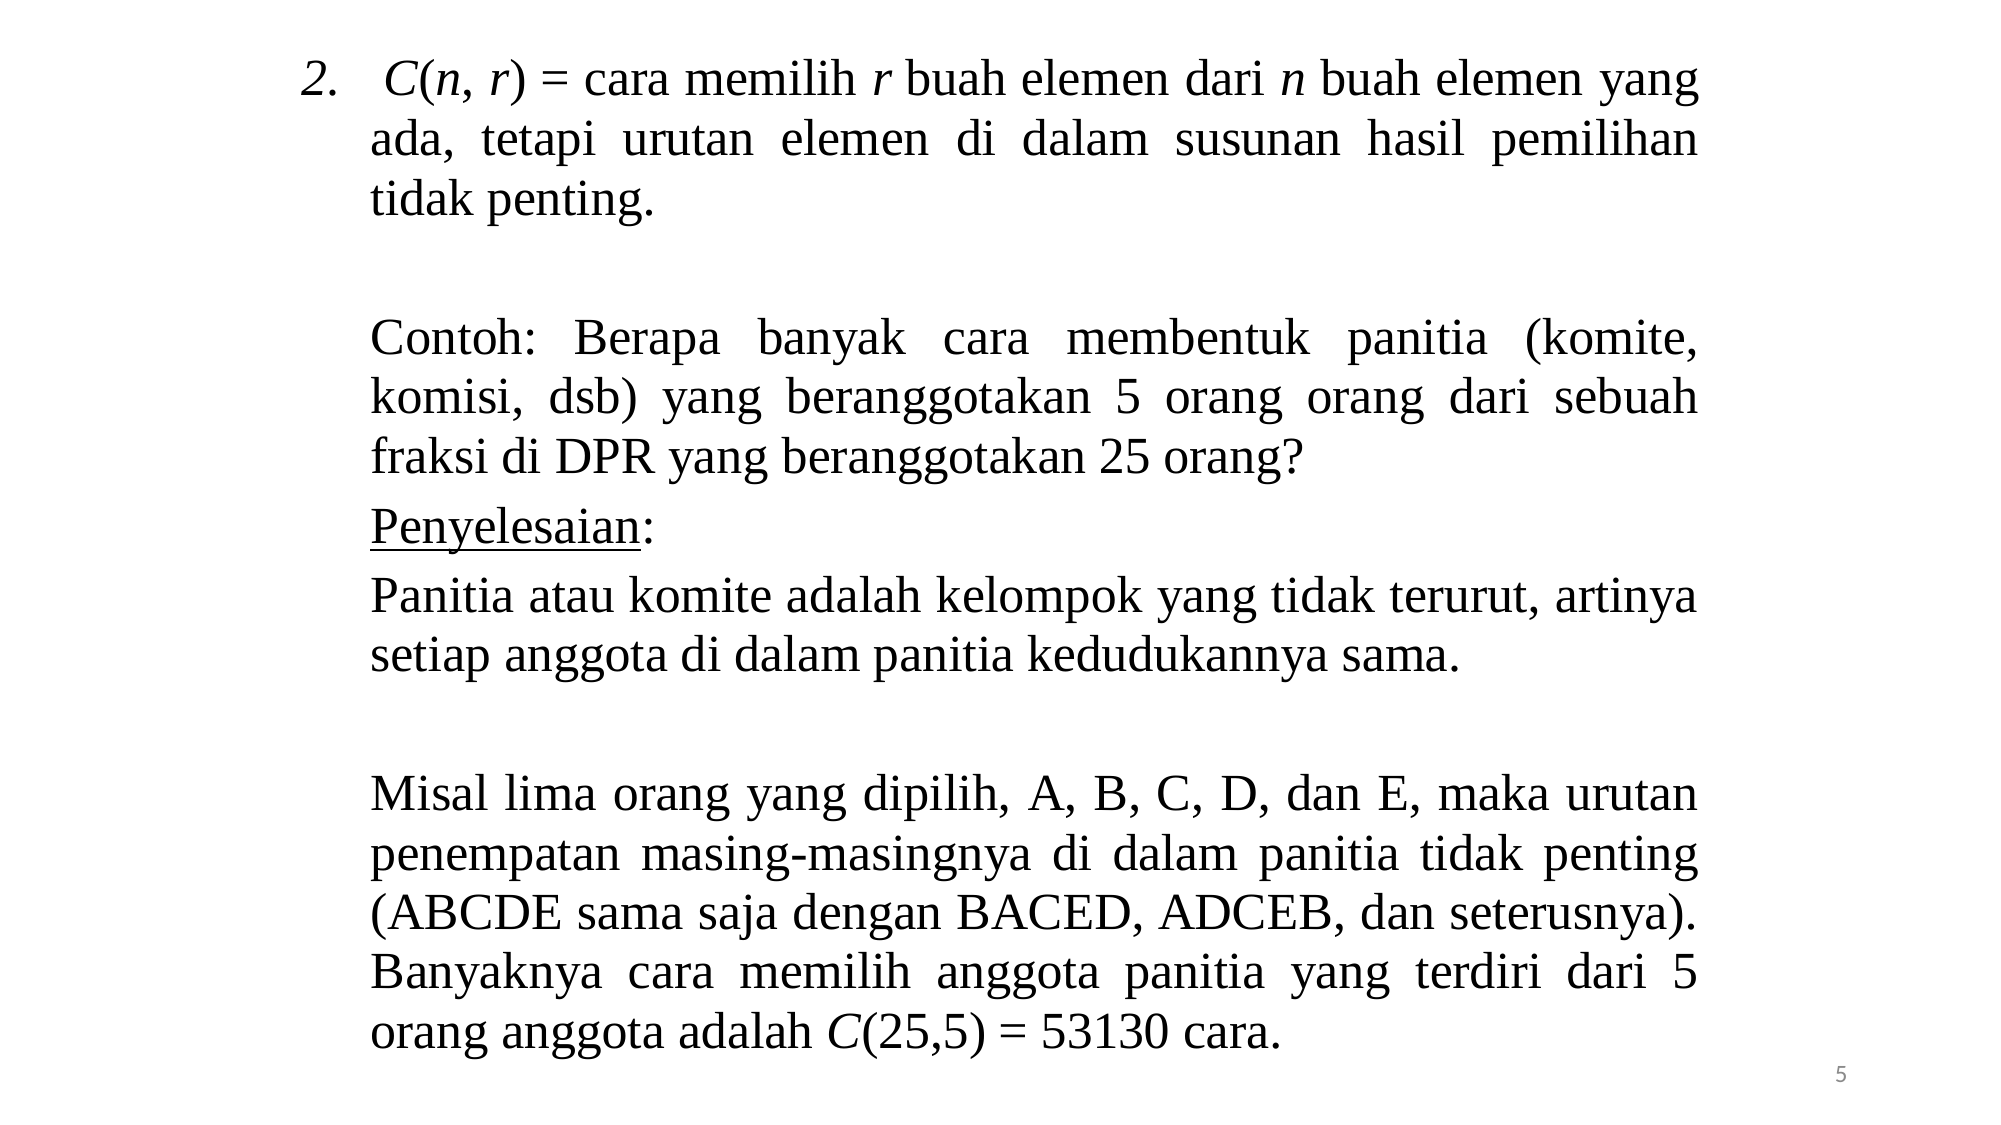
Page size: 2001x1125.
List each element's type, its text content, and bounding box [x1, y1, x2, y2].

slide_number 5 [1412, 1042, 1863, 1103]
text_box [301, 49, 1699, 1064]
